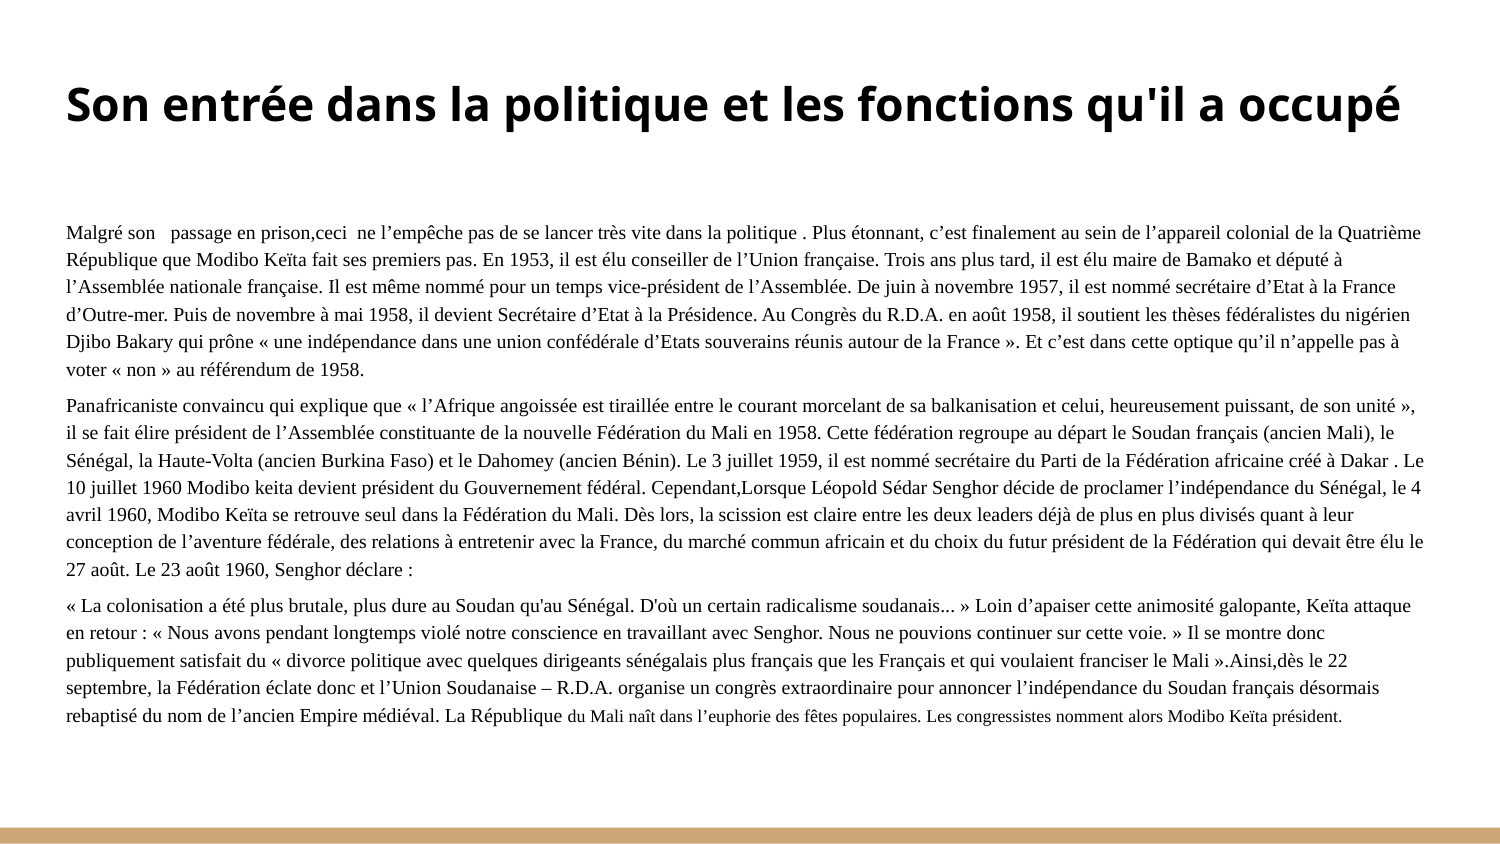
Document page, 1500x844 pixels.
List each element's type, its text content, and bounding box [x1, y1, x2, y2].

list Malgré son passage en prison,ceci ne l’empêche pas de se lancer très vite dans la politique . Plus étonnant, c’est finalement au sein de l’appareil colonial de la Quatrième République que Modibo Keïta fait ses premiers pas. En 1953, il est élu conseiller de l’Union française. Trois ans plus tard, il est élu maire de Bamako et député à l’Assemblée nationale française. Il est même nommé pour un temps vice-président de l’Assemblée. De juin à novembre 1957, il est nommé secrétaire d’Etat à la France d’Outre-mer. Puis de novembre à mai 1958, il devient Secrétaire d’Etat à la Présidence. Au Congrès du R.D.A. en août 1958, il soutient les thèses fédéralistes du nigérien Djibo Bakary qui prône « une indépendance dans une union confédérale d’Etats souverains réunis autour de la France ». Et c’est dans cette optique qu’il n’appelle pas à voter « non » au référendum de 1958. Panafricaniste convaincu qui explique que « l’Afrique angoissée est tiraillée entre le courant morcelant de sa balkanisation et celui, heureusement puissant, de son unité », il se fait élire président de l’Assemblée constituante de la nouvelle Fédération du Mali en 1958. Cette fédération regroupe au départ le Soudan français (ancien Mali), le Sénégal, la Haute-Volta (ancien Burkina Faso) et le Dahomey (ancien Bénin). Le 3 juillet 1959, il est nommé secrétaire du Parti de la Fédération africaine créé à Dakar . Le 10 juillet 1960 Modibo keita devient président du Gouvernement fédéral. Cependant,Lorsque Léopold Sédar Senghor décide de proclamer l’indépendance du Sénégal, le 4 avril 1960, Modibo Keïta se retrouve seul dans la Fédération du Mali. Dès lors, la scission est claire entre les deux leaders déjà de plus en plus divisés quant à leur conception de l’aventure fédérale, des relations à entretenir avec la France, du marché commun africain et du choix du futur président de la Fédération qui devait être élu le 27 août. Le 23 août 1960, Senghor déclare : « La colonisation a été plus brutale, plus dure au Soudan qu'au Sénégal. D'où un certain radicalisme soudanais... » Loin d’apaiser cette animosité galopante, Keïta attaque en retour : « Nous avons pendant longtemps violé notre conscience en travaillant avec Senghor. Nous ne pouvions continuer sur cette voie. » Il se montre donc publiquement satisfait du « divorce politique avec quelques dirigeants sénégalais plus français que les Français et qui voulaient franciser le Mali ».Ainsi,dès le 22 septembre, la Fédération éclate donc et l’Union Soudanaise – R.D.A. organise un congrès extraordinaire pour annoncer l’indépendance du Soudan français désormais rebaptisé du nom de l’ancien Empire médiéval. La République du Mali naît dans l’euphorie des fêtes populaires. Les congressistes nomment alors Modibo Keïta président. [51, 200, 1449, 752]
title Son entrée dans la politique et les fonctions qu'il a occupé [51, 51, 1449, 189]
